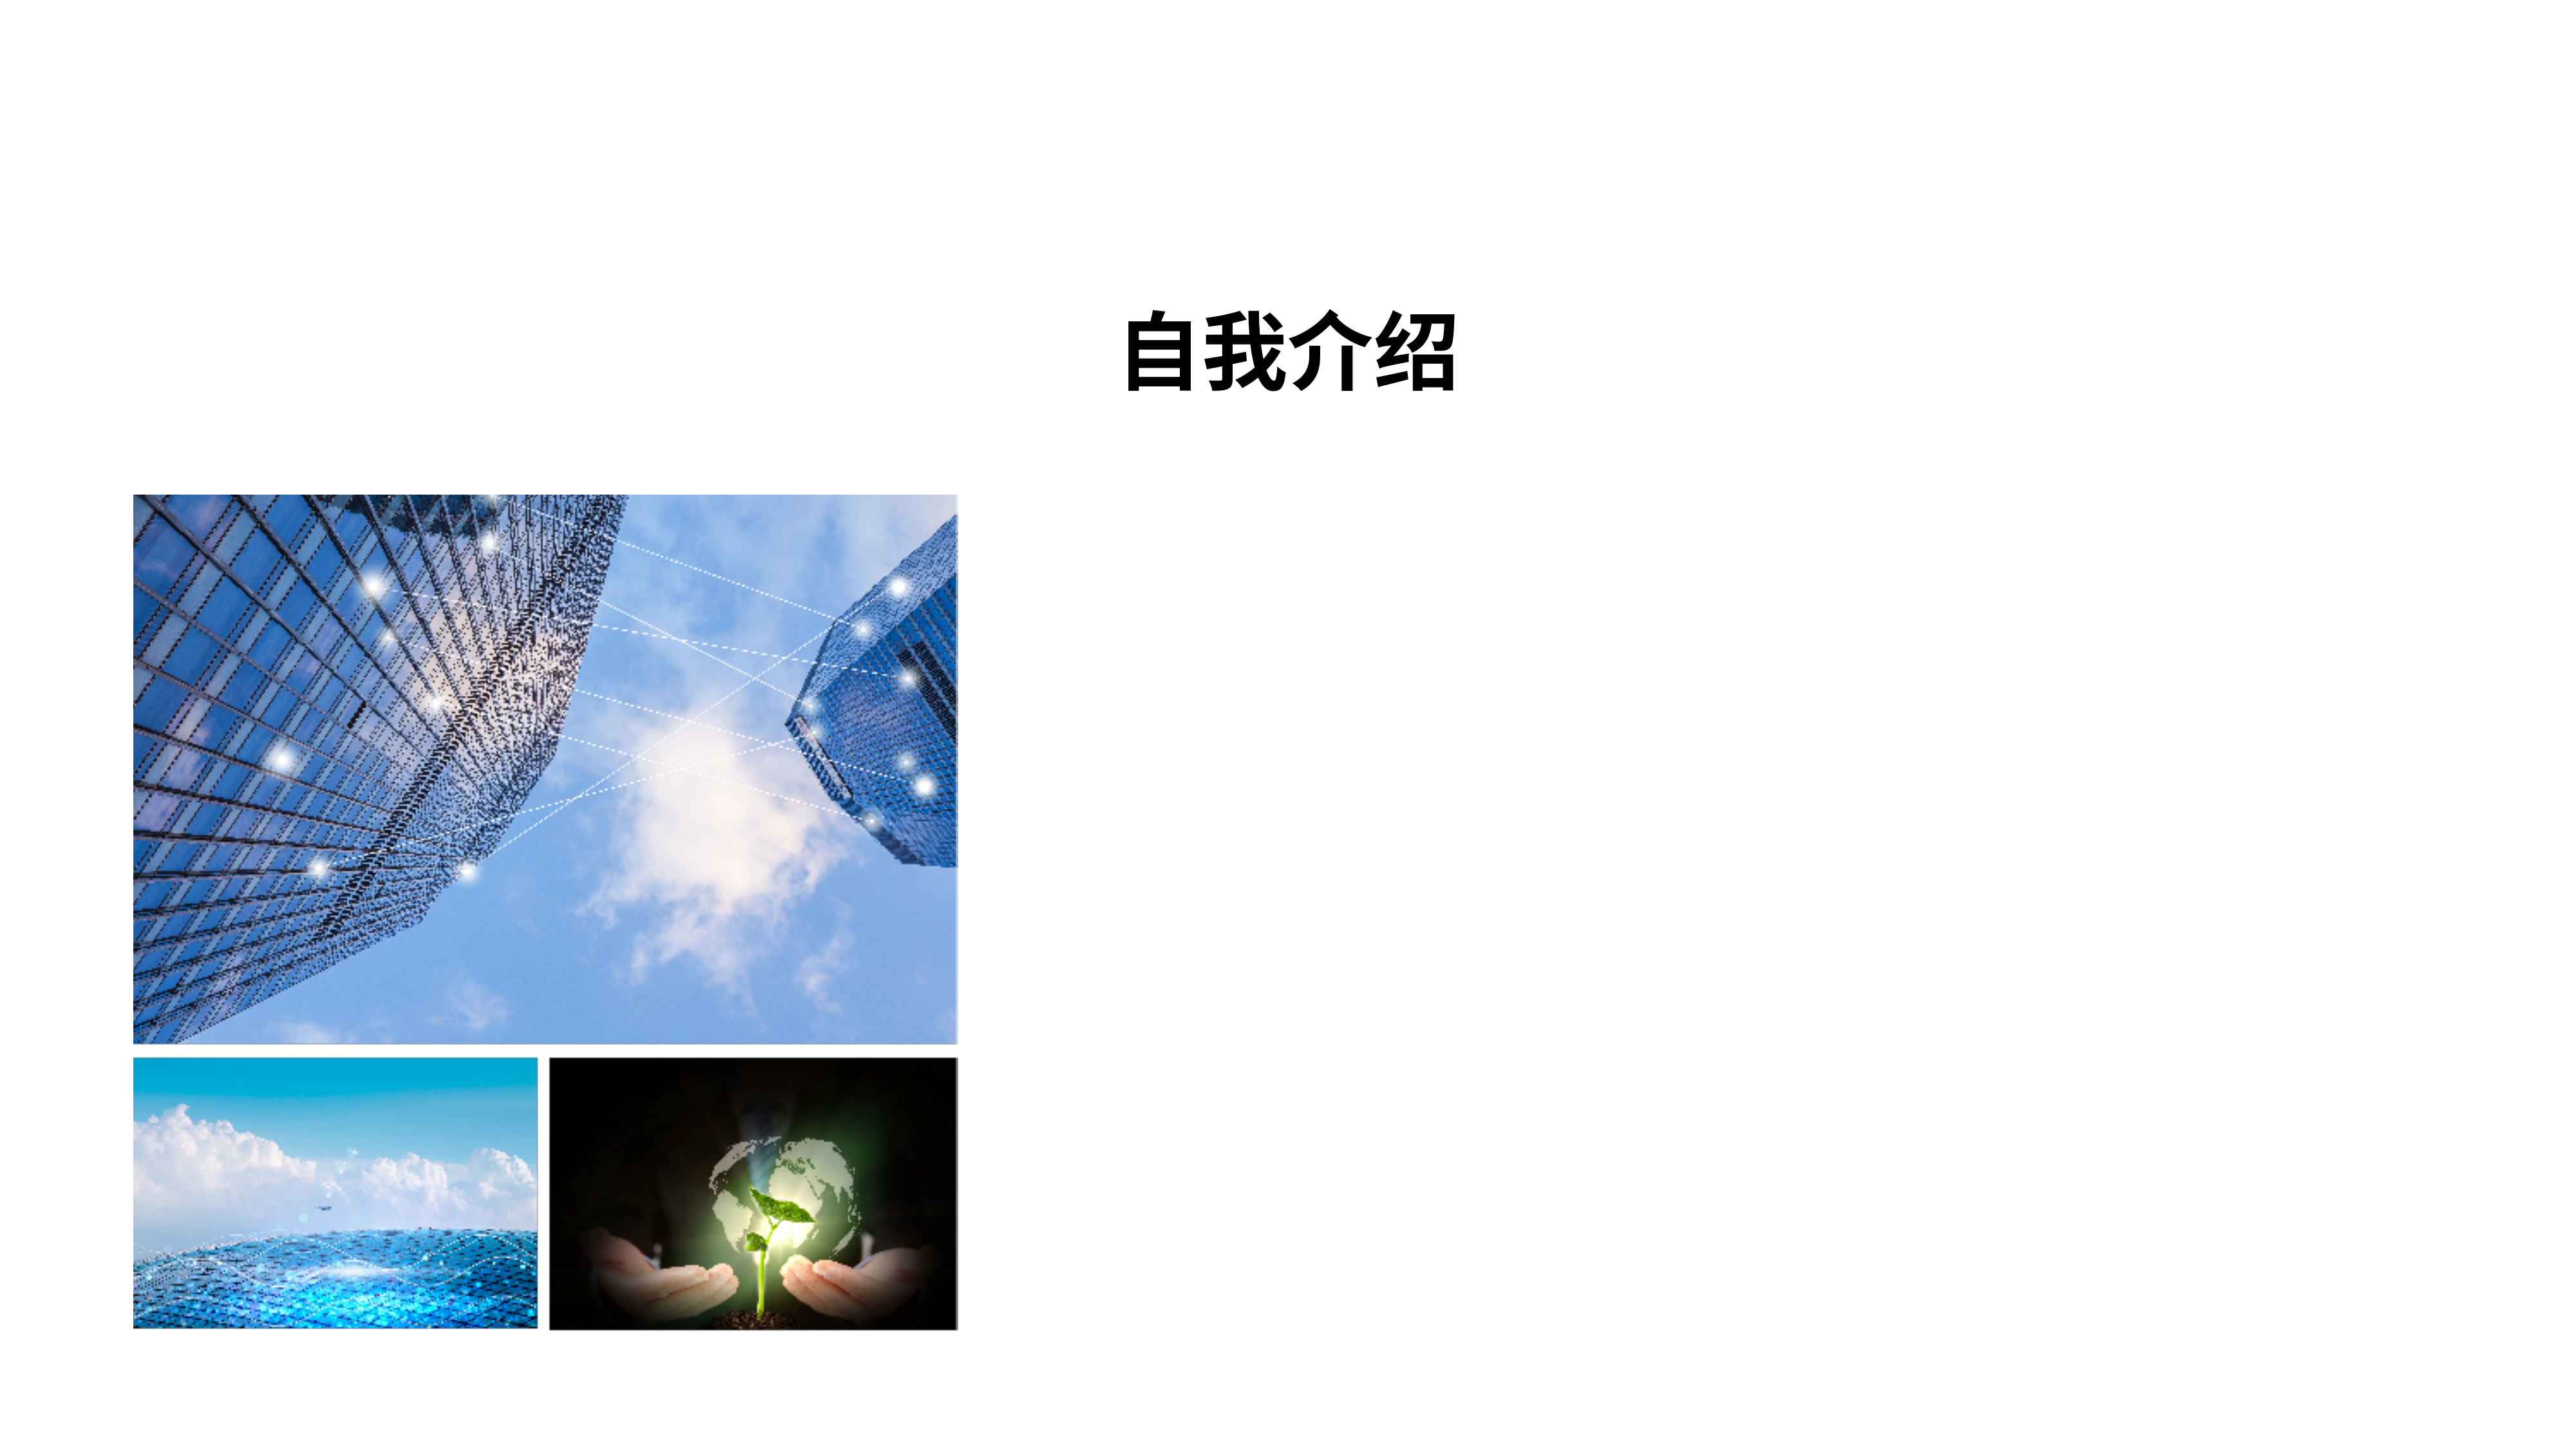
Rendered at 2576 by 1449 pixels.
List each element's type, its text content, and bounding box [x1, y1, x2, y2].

picture [133, 495, 958, 1332]
picture [489, 1080, 497, 1084]
text_box 自我介绍 [1111, 292, 1465, 406]
